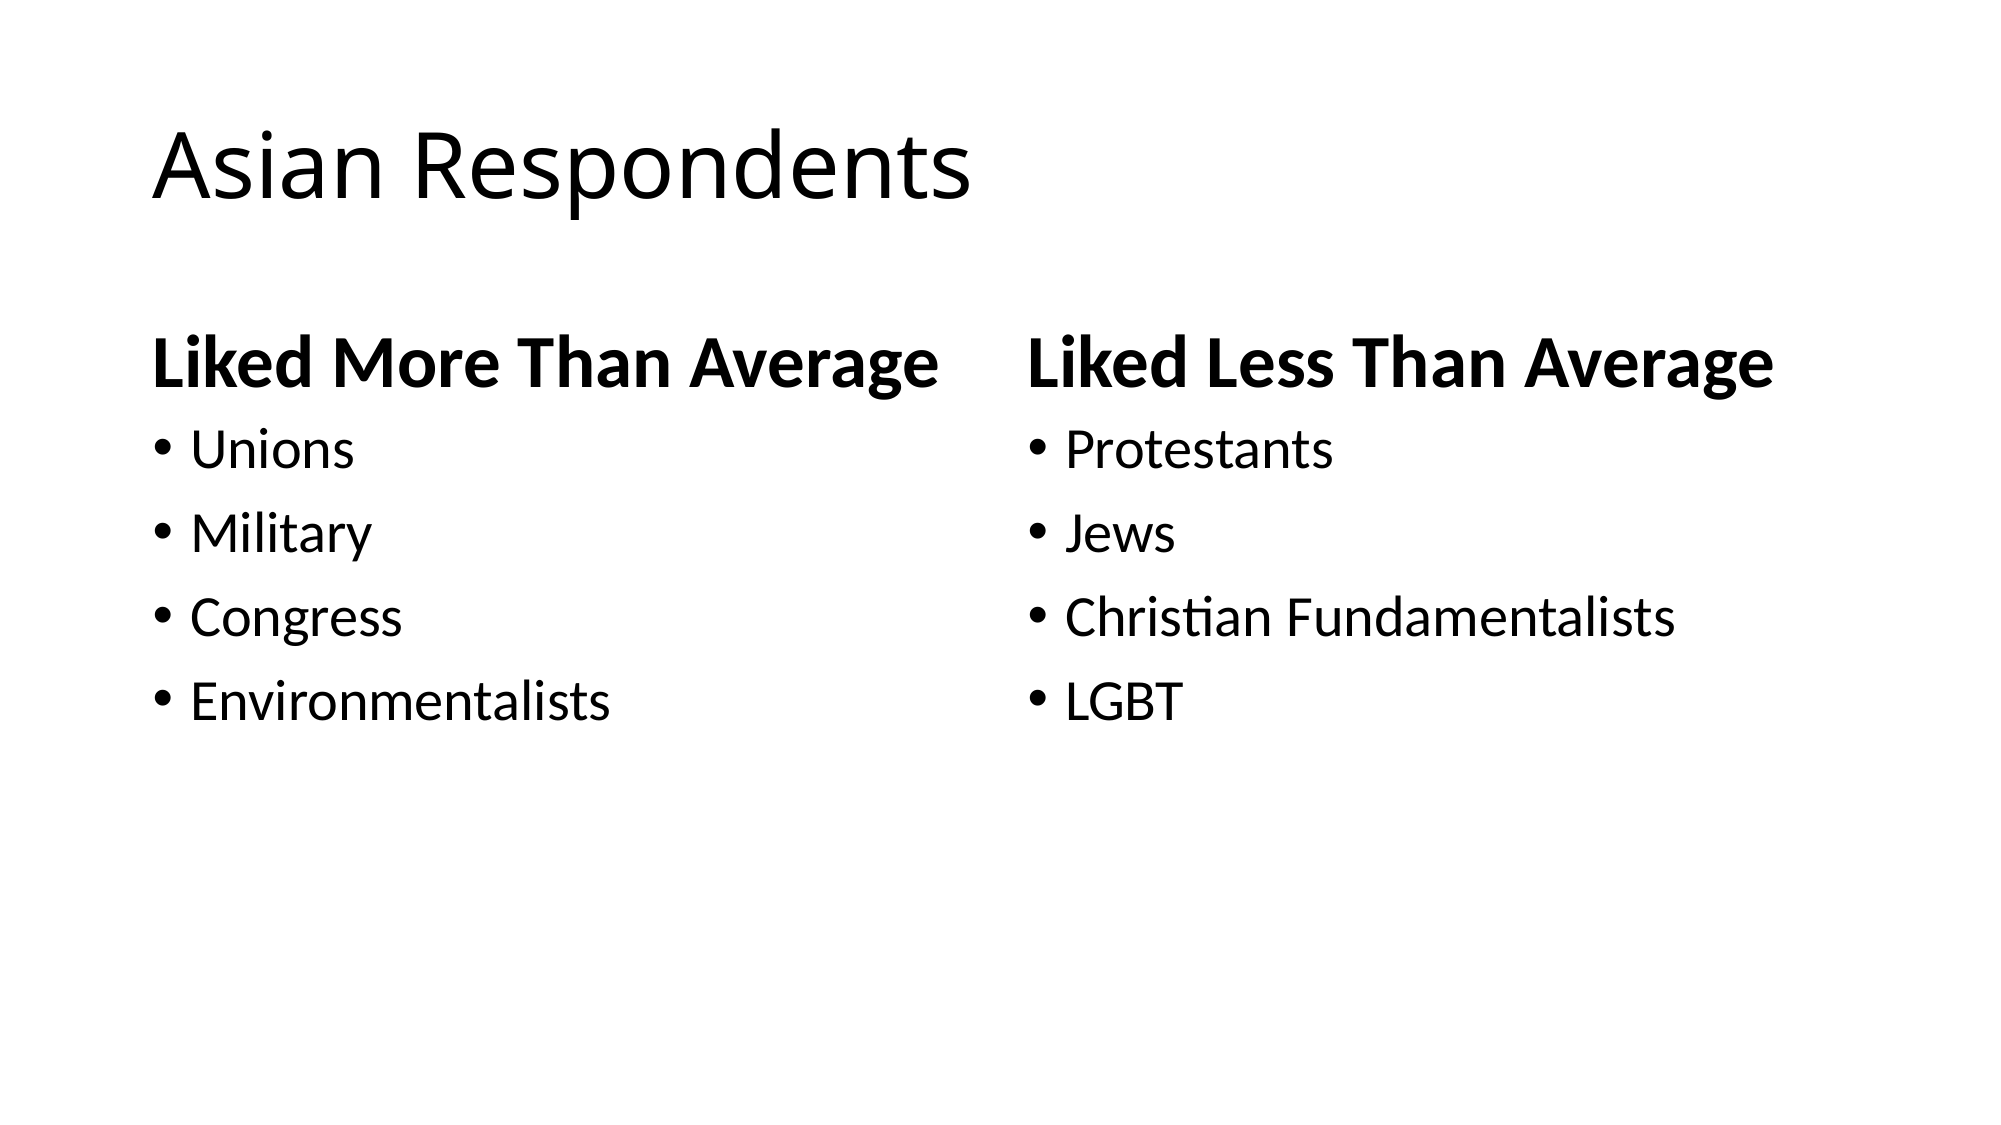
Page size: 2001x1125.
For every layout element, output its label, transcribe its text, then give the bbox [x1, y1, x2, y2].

list Liked Less Than Average [1012, 275, 1863, 410]
title Asian Respondents [137, 59, 1863, 278]
list Protestants Jews Christian Fundamentalists LGBT [1012, 410, 1863, 1016]
list Unions Military Congress Environmentalists [137, 410, 984, 1016]
list Liked More Than Average [137, 275, 984, 410]
